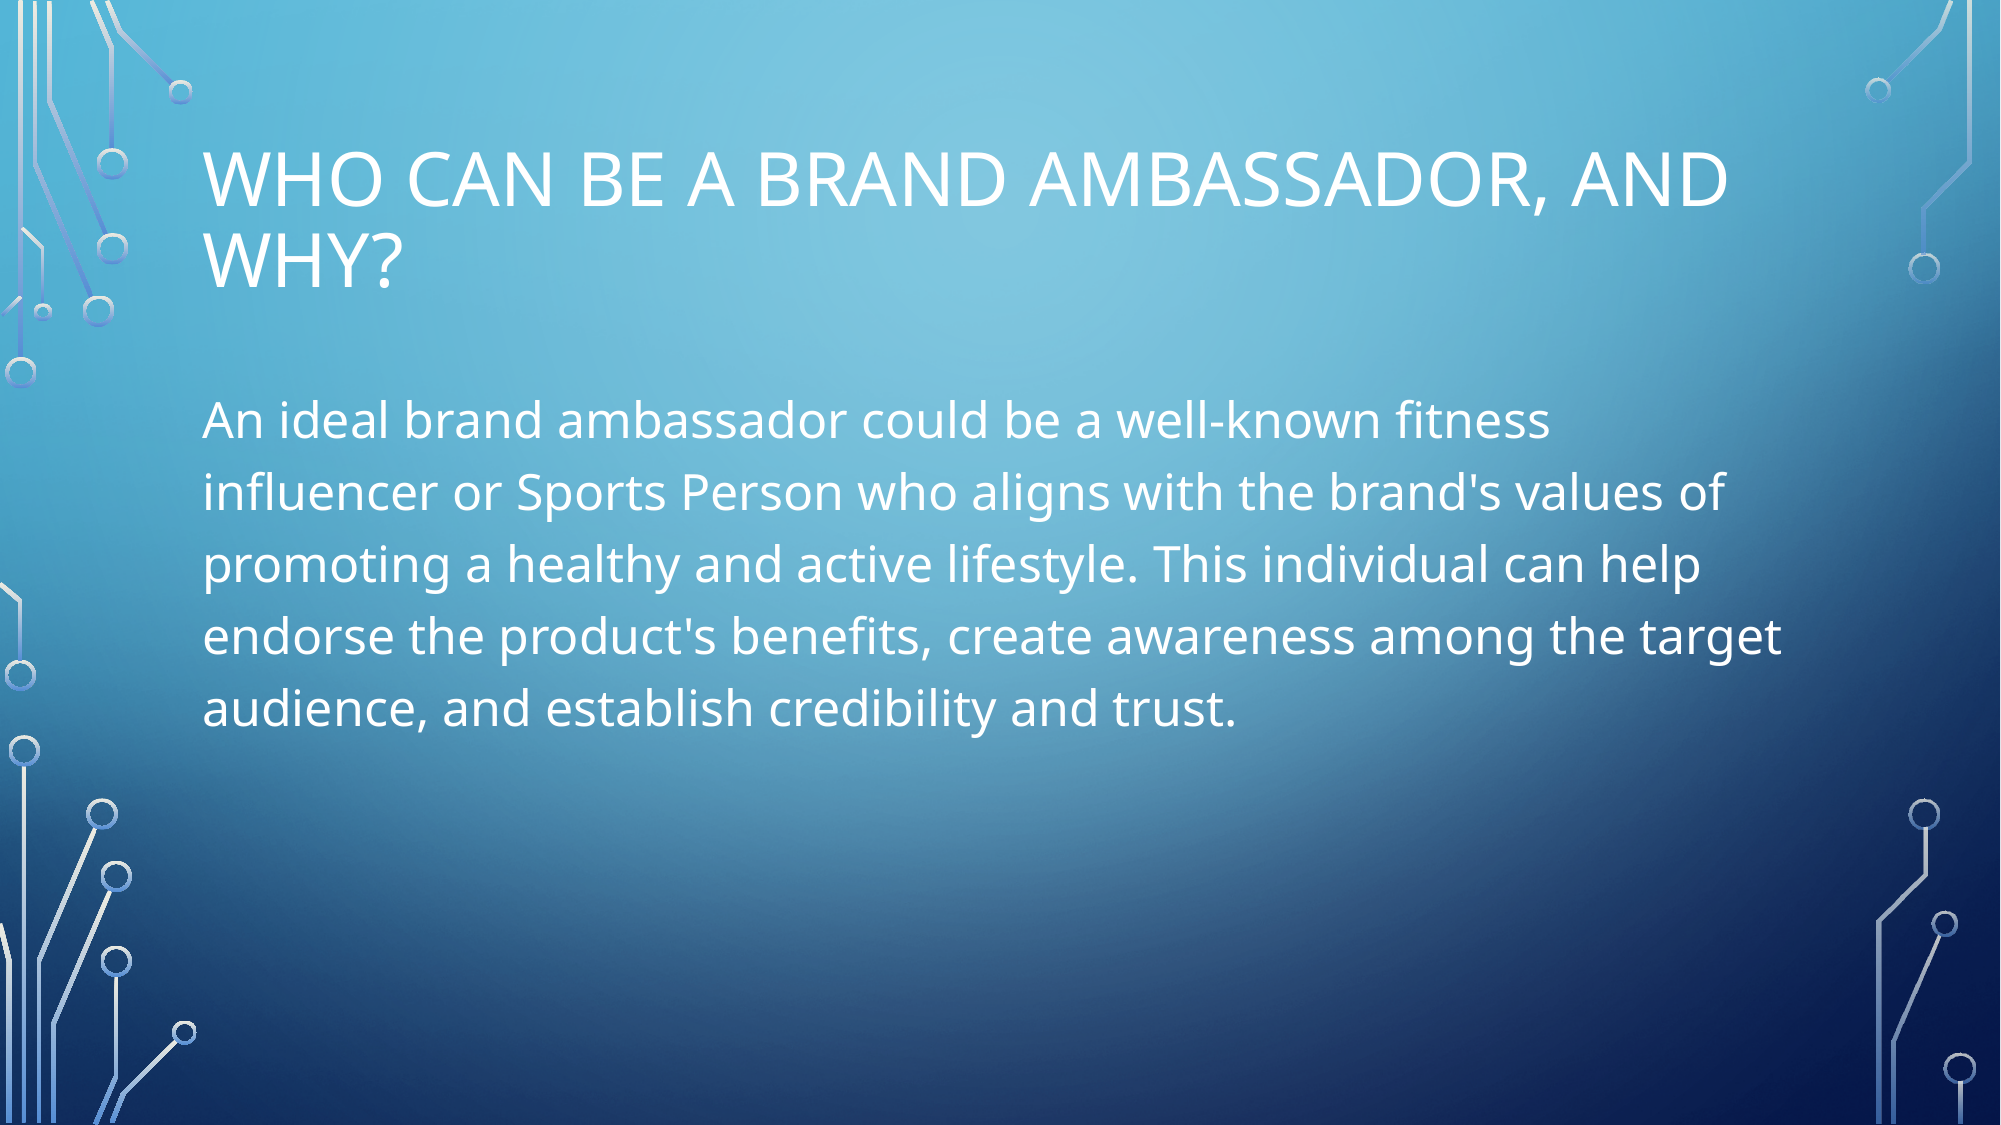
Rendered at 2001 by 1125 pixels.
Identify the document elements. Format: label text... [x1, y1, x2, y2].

title Who can be a brand ambassador, and why? [187, 101, 1813, 344]
list An ideal brand ambassador could be a well-known fitness influencer or Sports Person who aligns with the brand's values of promoting a healthy and active lifestyle. This individual can help endorse the product's benefits, create awareness among the target audience, and establish credibility and trust. [187, 369, 1813, 950]
